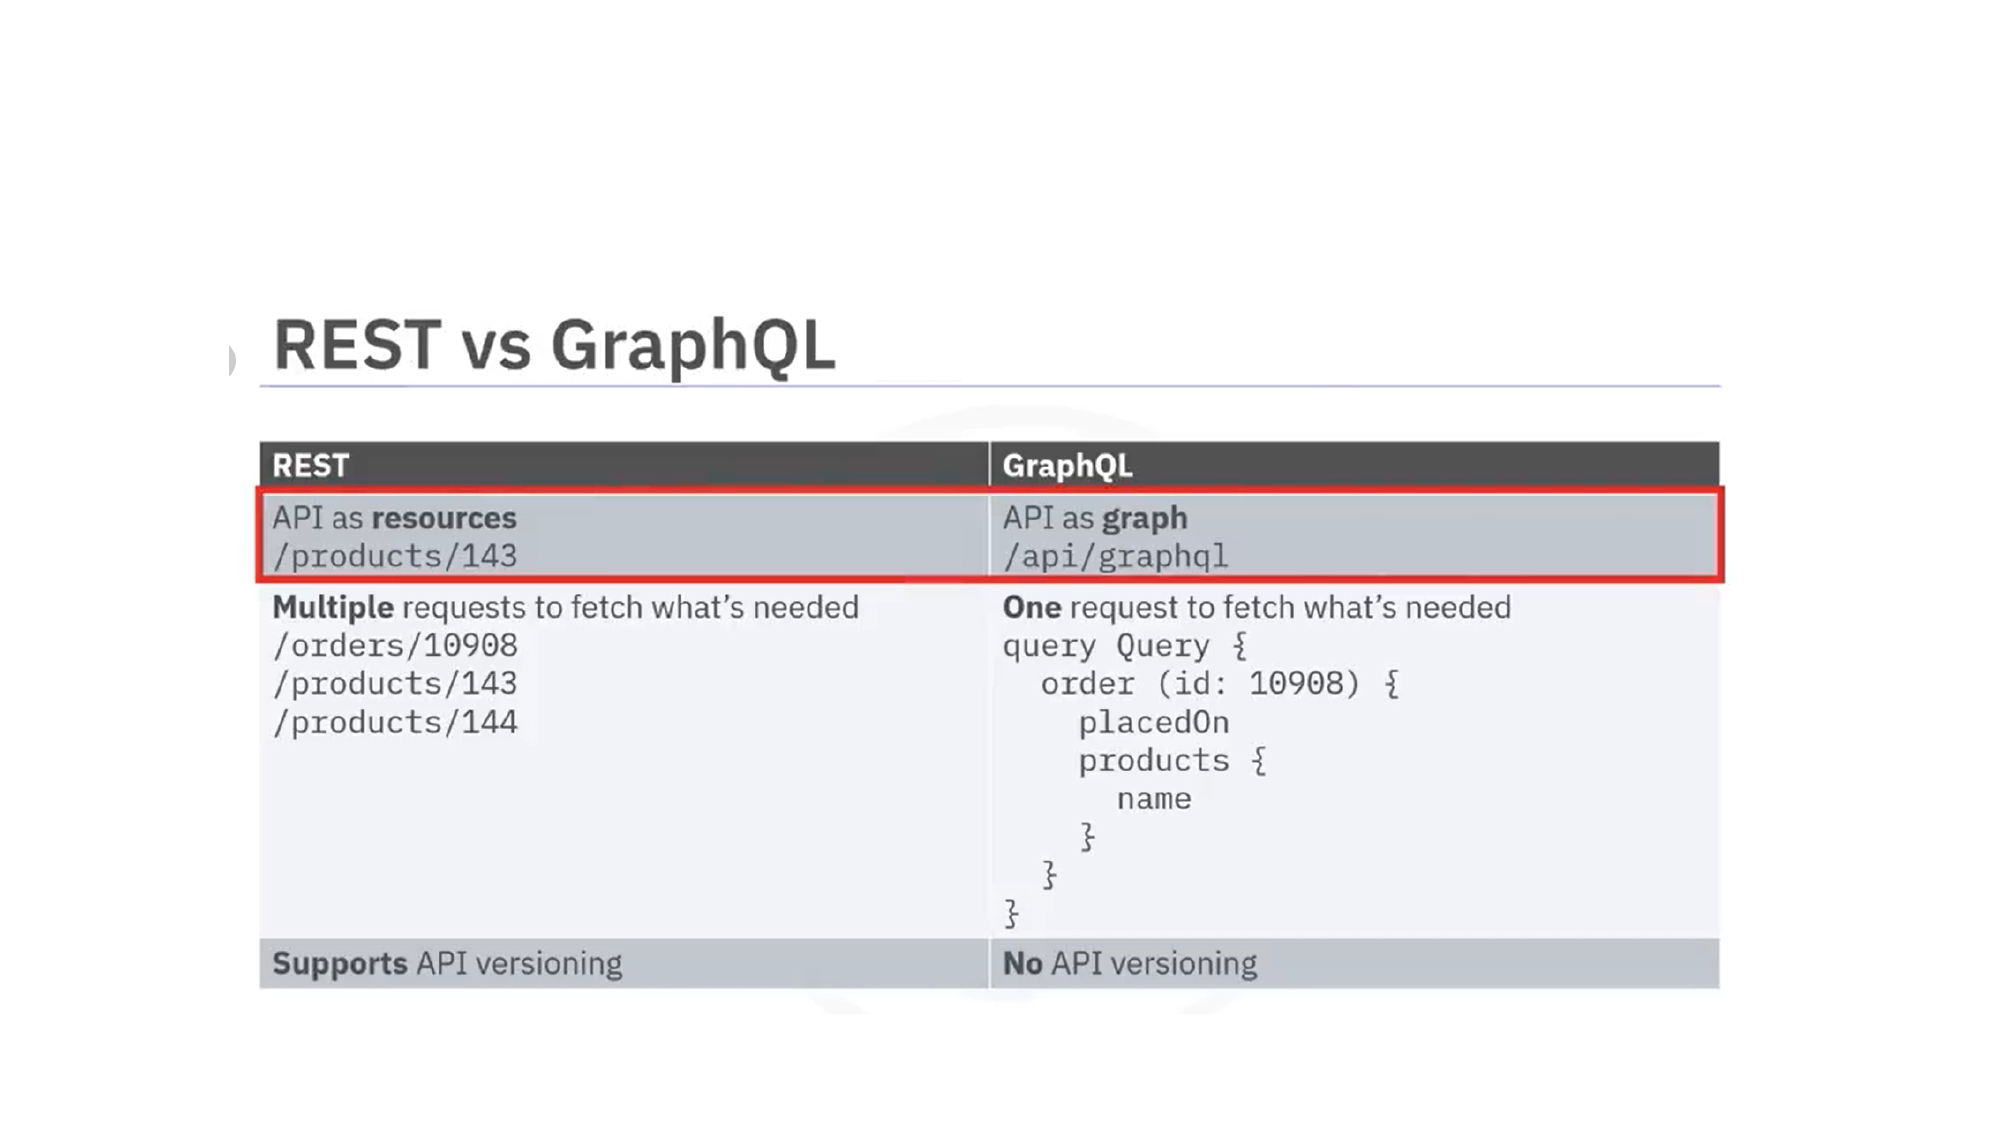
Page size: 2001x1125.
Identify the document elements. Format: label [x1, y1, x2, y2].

list [229, 299, 1771, 1014]
